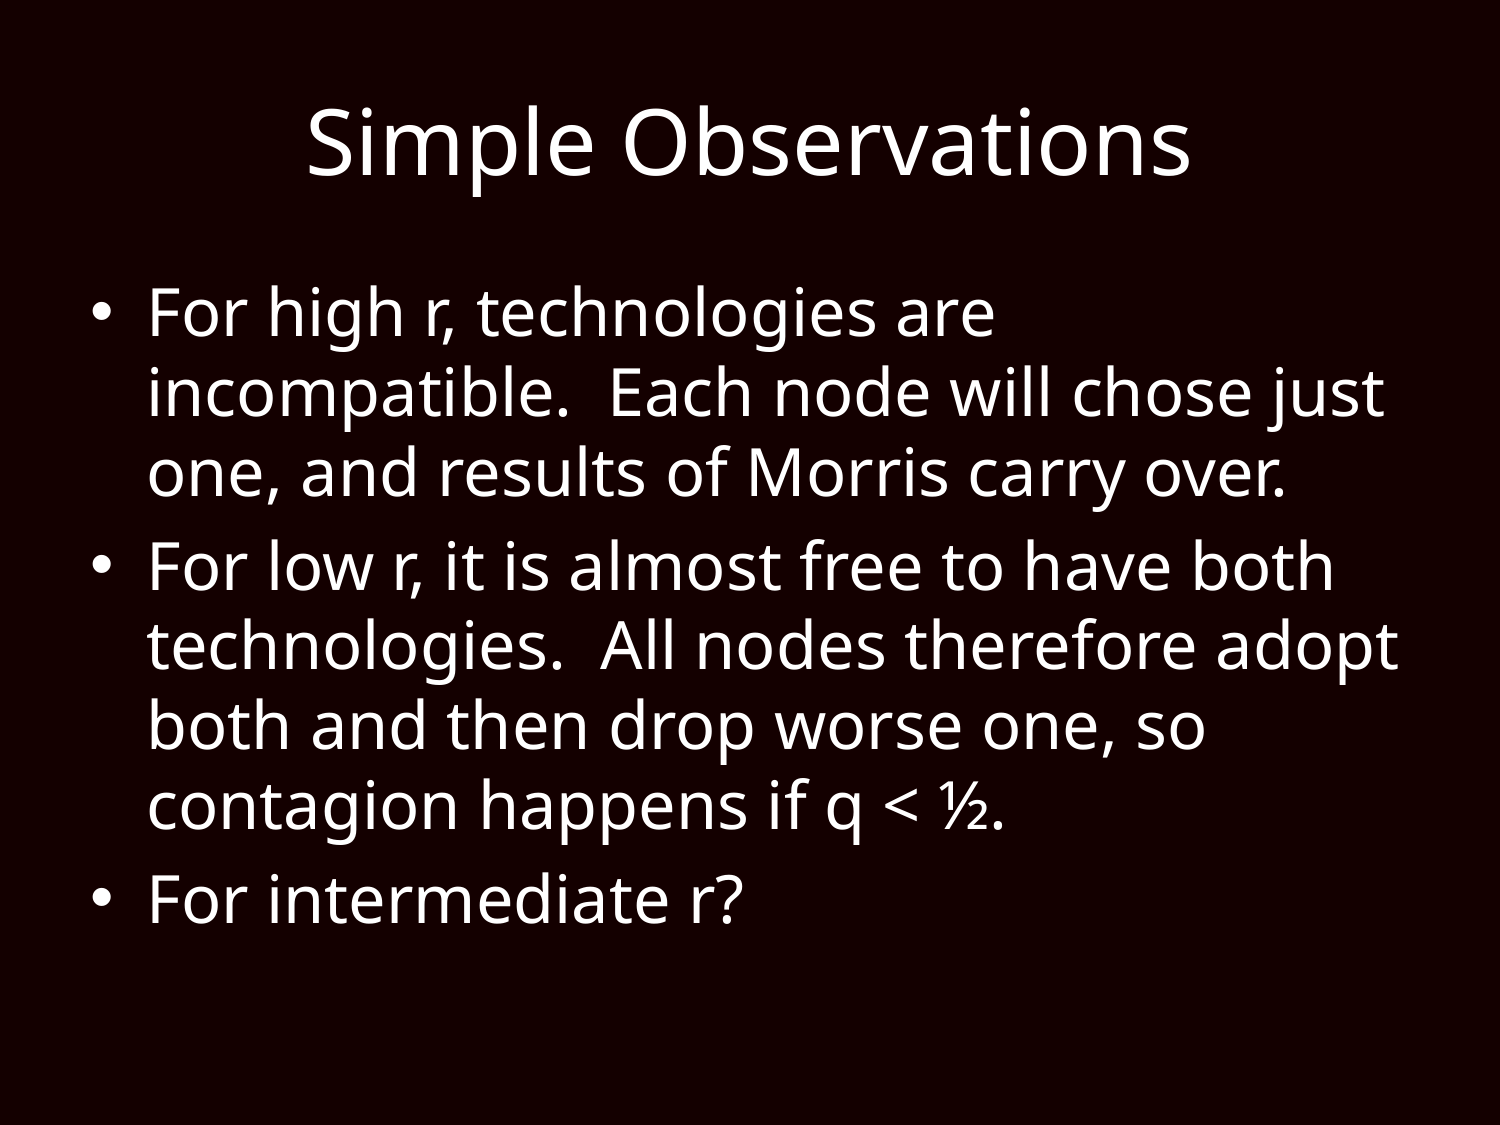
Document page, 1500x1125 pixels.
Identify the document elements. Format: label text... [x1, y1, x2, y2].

title Simple Observations [75, 45, 1425, 233]
list For high r, technologies are incompatible. Each node will chose just one, and results of Morris carry over. For low r, it is almost free to have both technologies. All nodes therefore adopt both and then drop worse one, so contagion happens if q < ½. For intermediate r? [75, 262, 1425, 1005]
